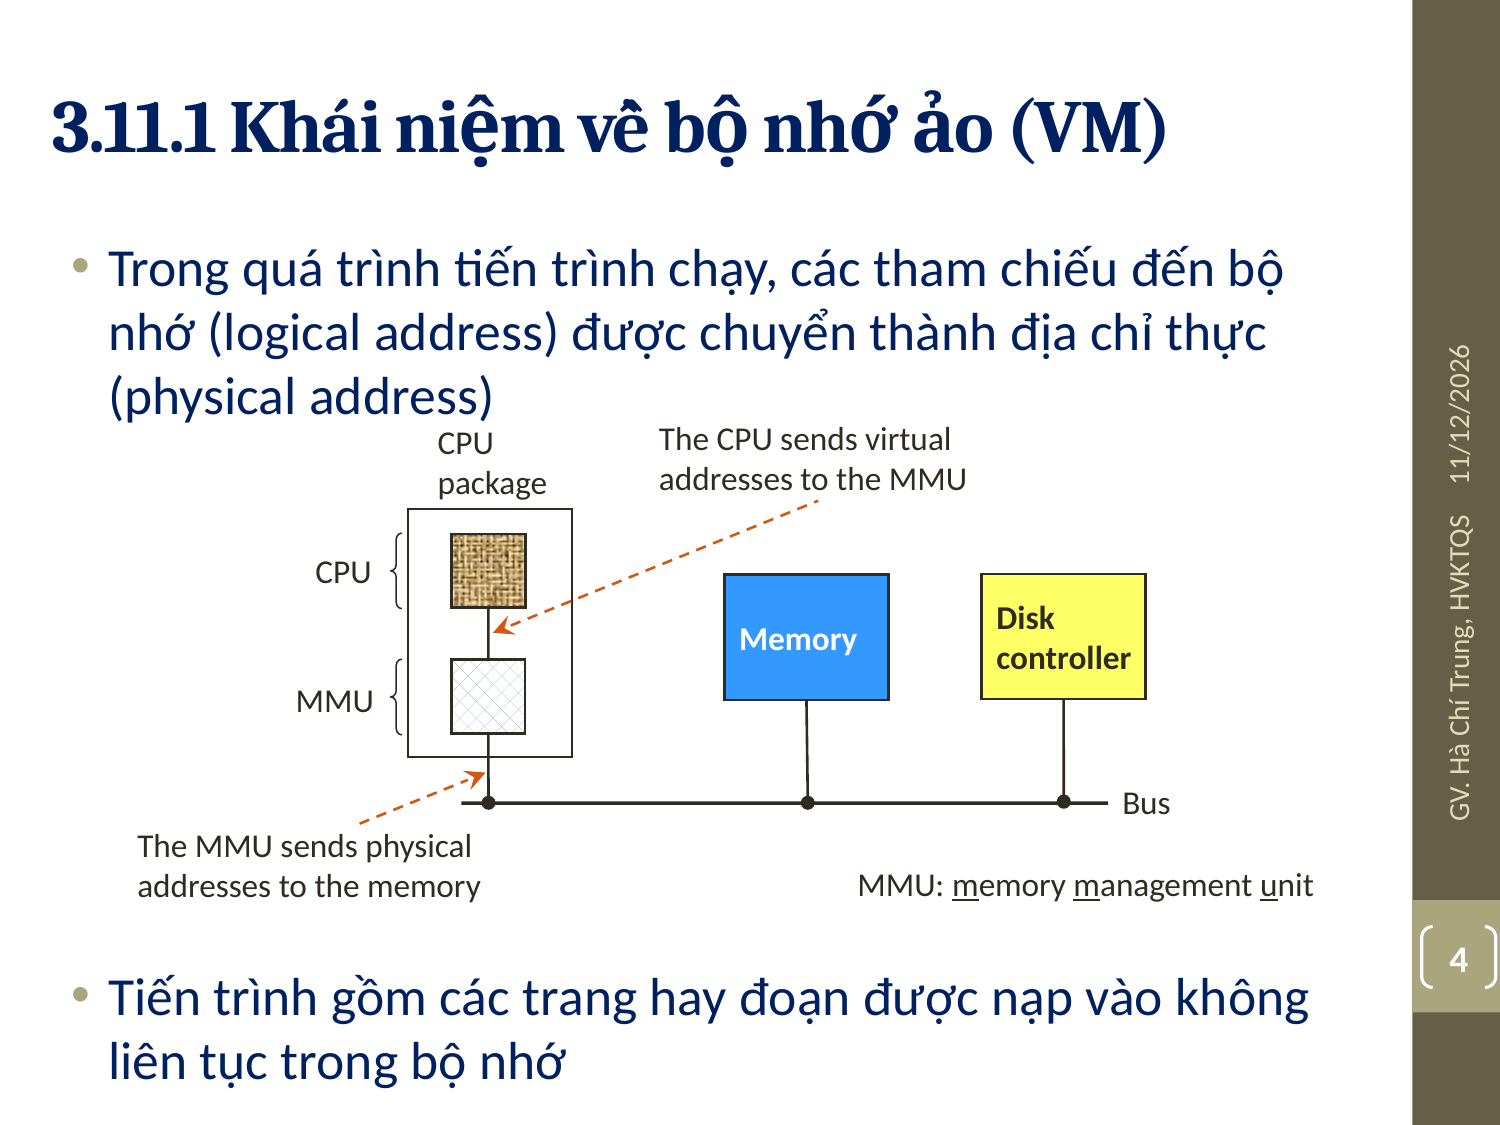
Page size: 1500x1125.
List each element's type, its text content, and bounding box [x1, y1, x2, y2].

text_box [105, 409, 1345, 913]
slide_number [1427, 100, 1488, 500]
slide_number 4 [1420, 925, 1498, 990]
title 3.11.1 Khái niệm về bộ nhớ ảo (VM) [37, 45, 1375, 200]
footer GV. Hà Chí Trung, HVKTQS [1427, 500, 1488, 889]
list Trong quá trình tiến trình chạy, các tham chiếu đến bộ nhớ (logical address) được chuyển thành địa chỉ thực (physical address) Tiến trình gồm các trang hay đoạn được nạp vào không liên tục trong bộ nhớ [37, 224, 1375, 1100]
